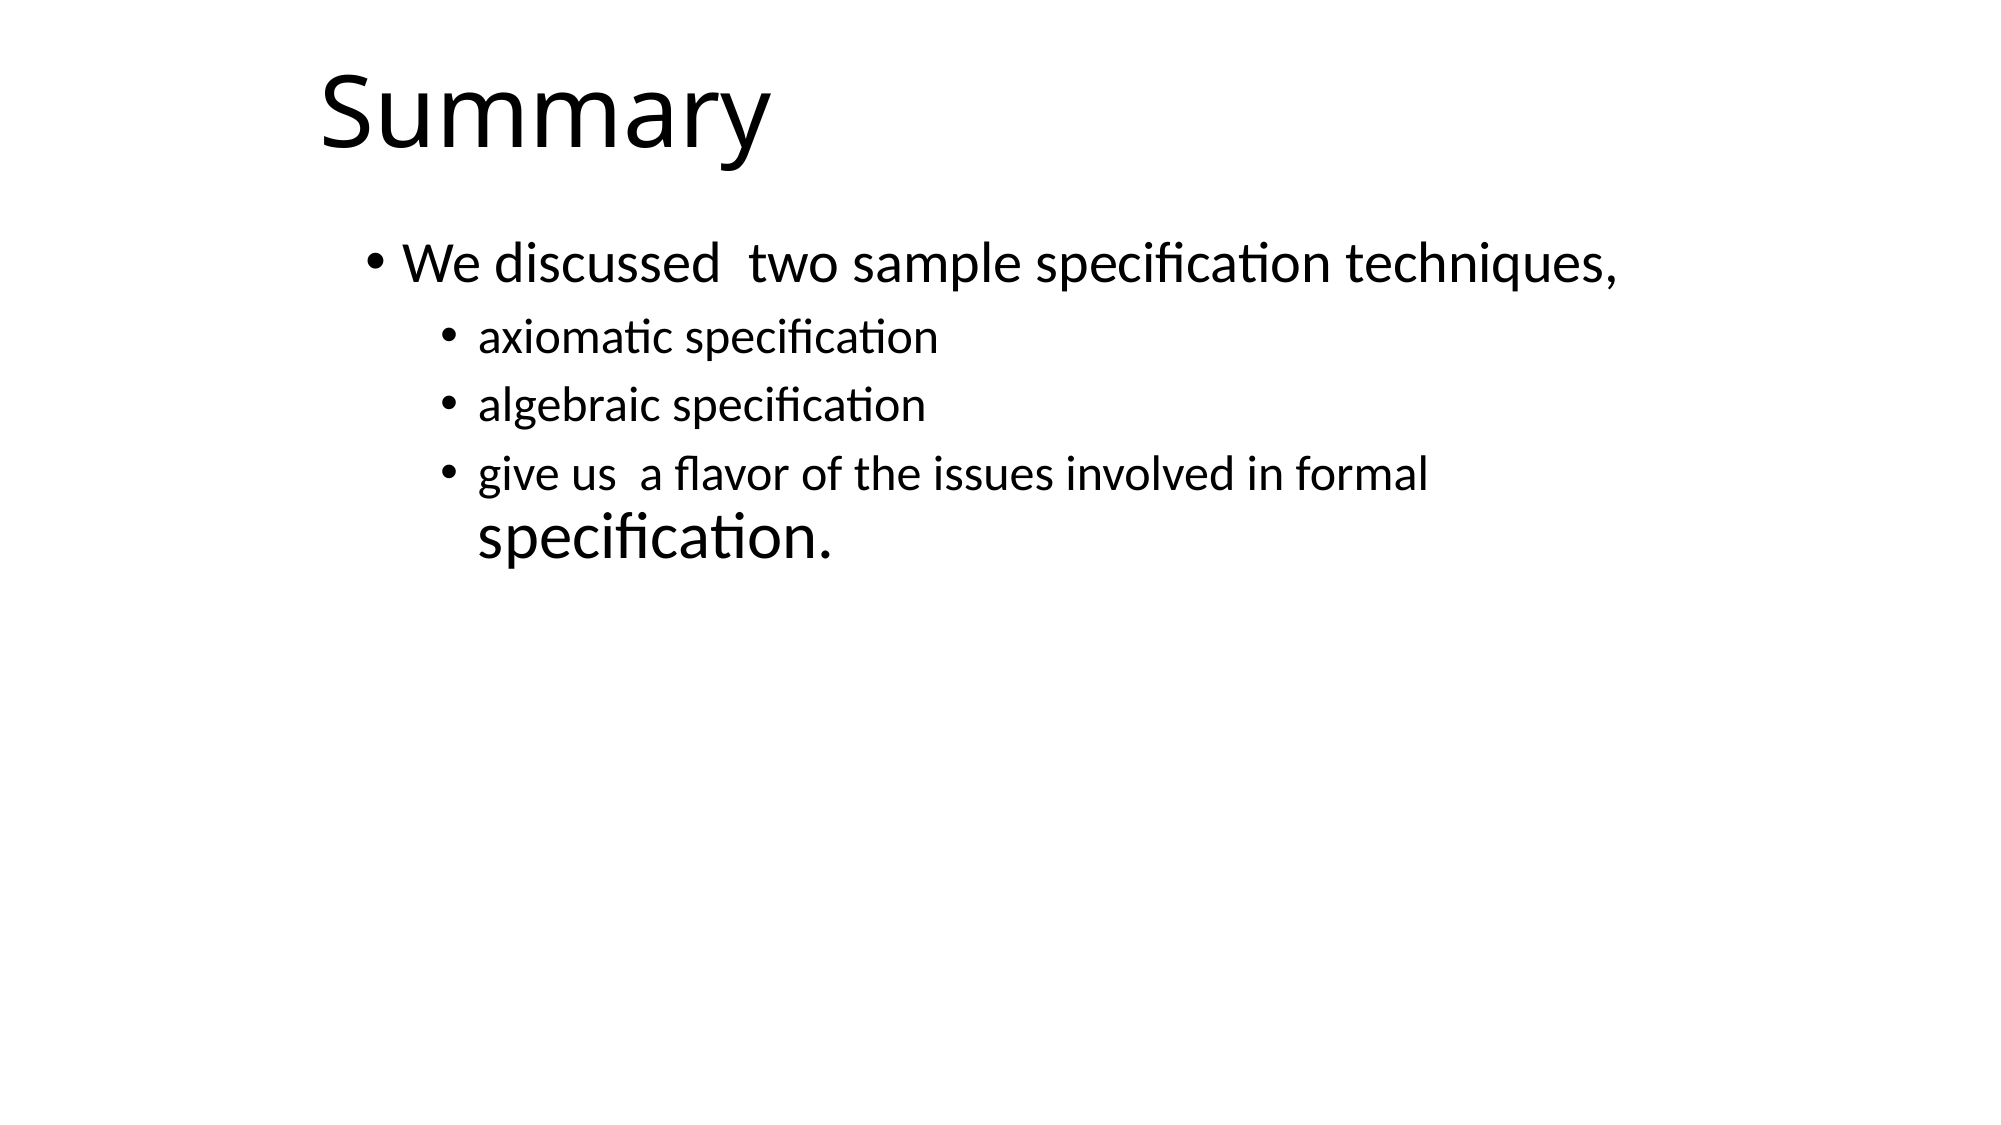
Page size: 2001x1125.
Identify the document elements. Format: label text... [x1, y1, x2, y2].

list We discussed two sample specification techniques, axiomatic specification algebraic specification give us a flavor of the issues involved in formal specification. [362, 224, 1637, 900]
title Summary [316, 22, 1591, 209]
